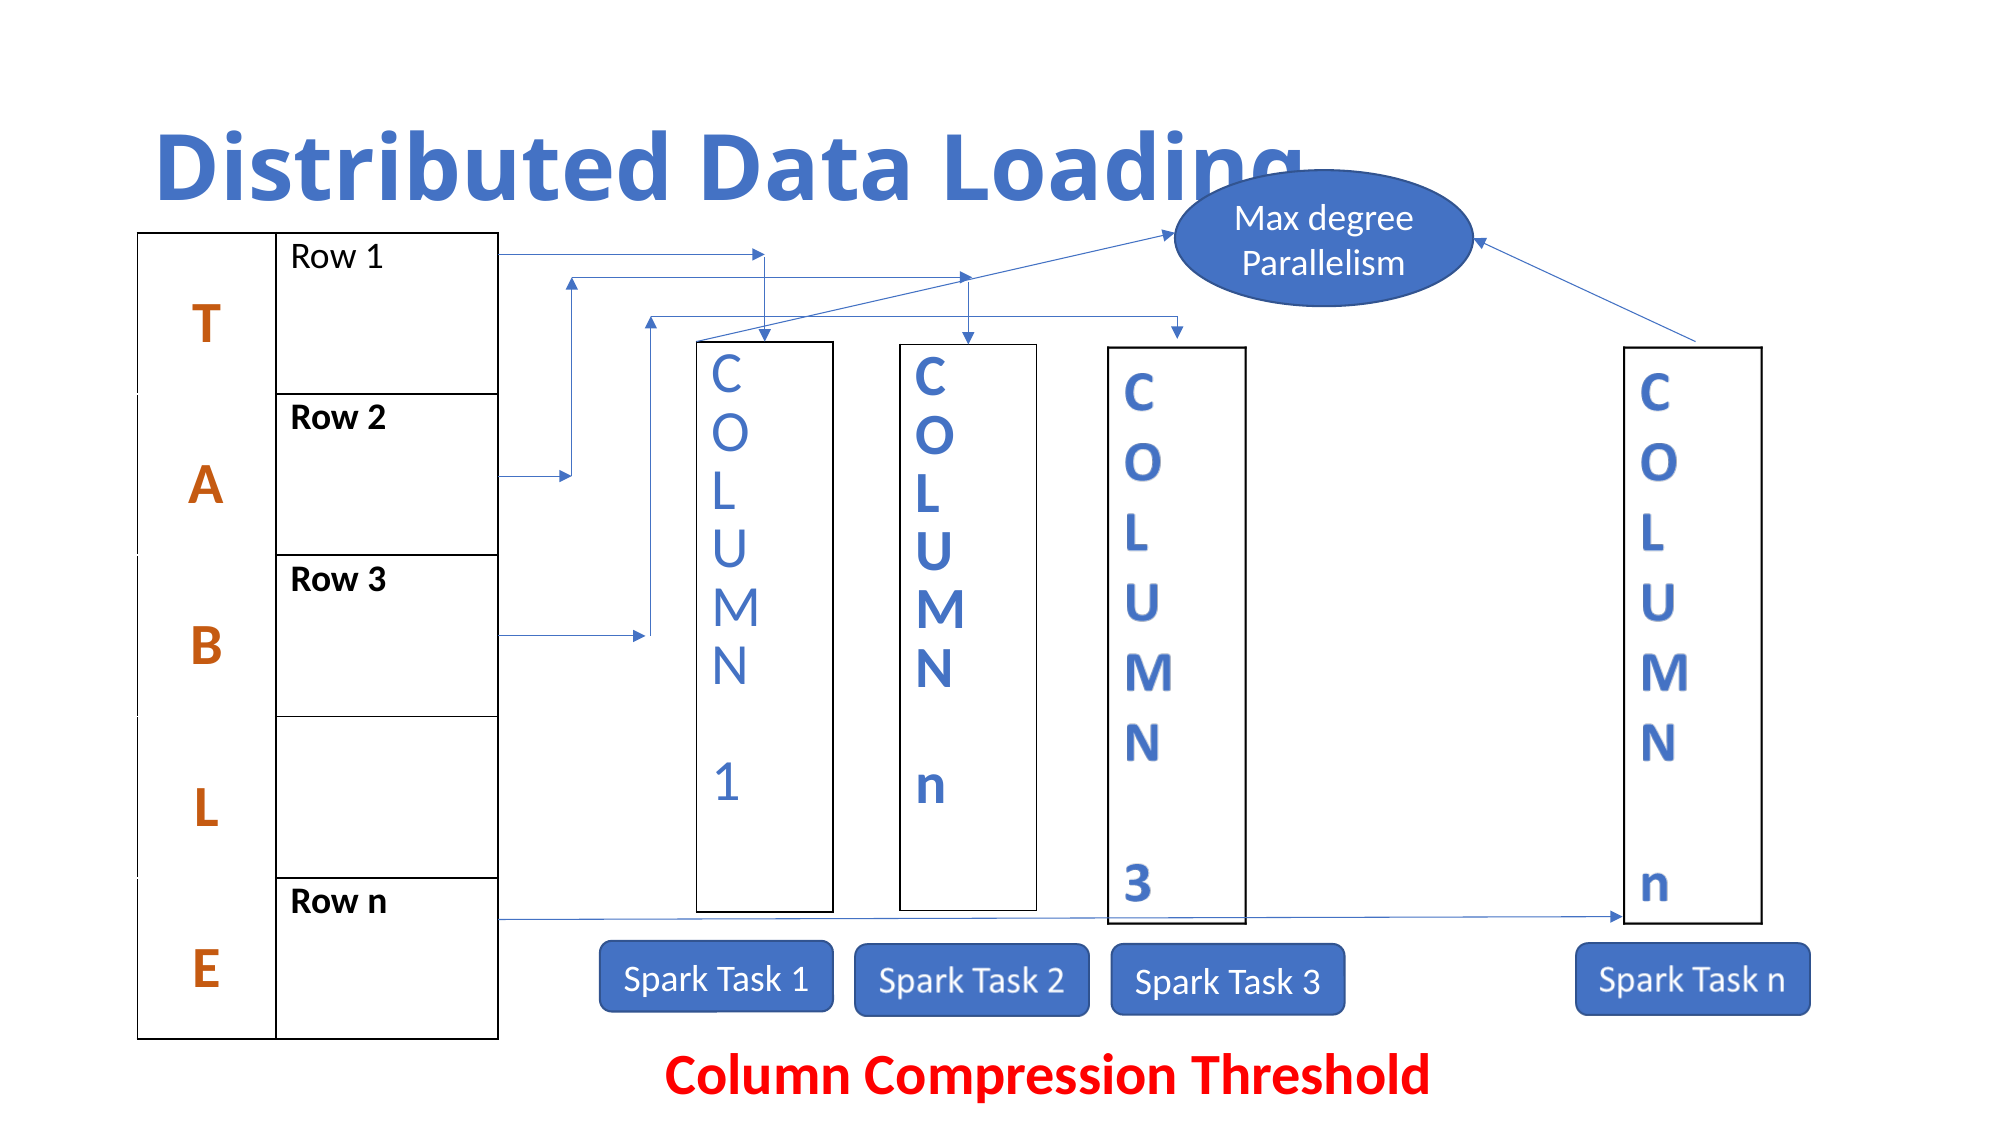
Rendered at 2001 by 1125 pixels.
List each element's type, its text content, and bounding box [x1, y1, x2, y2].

table_header T [138, 234, 275, 393]
table_cell B [138, 556, 275, 716]
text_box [1473, 238, 1696, 342]
table_header C O L U M N 1 [697, 343, 832, 911]
table_cell E [138, 879, 275, 1038]
table_cell Row 2 [277, 395, 497, 554]
picture [1106, 920, 1248, 953]
text_box Spark Task 1 [598, 939, 835, 1013]
table_header C O L U M N n [901, 345, 1036, 910]
text_box Column Compression Threshold [650, 1028, 1551, 1114]
table_cell Row 3 [277, 556, 497, 716]
table_cell [277, 717, 497, 877]
text_box Spark Task 3 [1110, 942, 1346, 1016]
picture [1575, 338, 1811, 1025]
table_header Row 1 [277, 234, 497, 393]
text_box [498, 916, 1623, 920]
table_cell L [138, 717, 275, 877]
picture [854, 943, 1090, 1027]
text_box Max degree Parallelism [1174, 169, 1475, 308]
picture [1106, 338, 1248, 916]
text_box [969, 315, 1178, 339]
table_cell A [138, 395, 275, 554]
title Distributed Data Loading [137, 59, 1854, 282]
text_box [650, 315, 968, 339]
table_cell Row n [277, 879, 497, 1038]
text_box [696, 232, 1175, 315]
